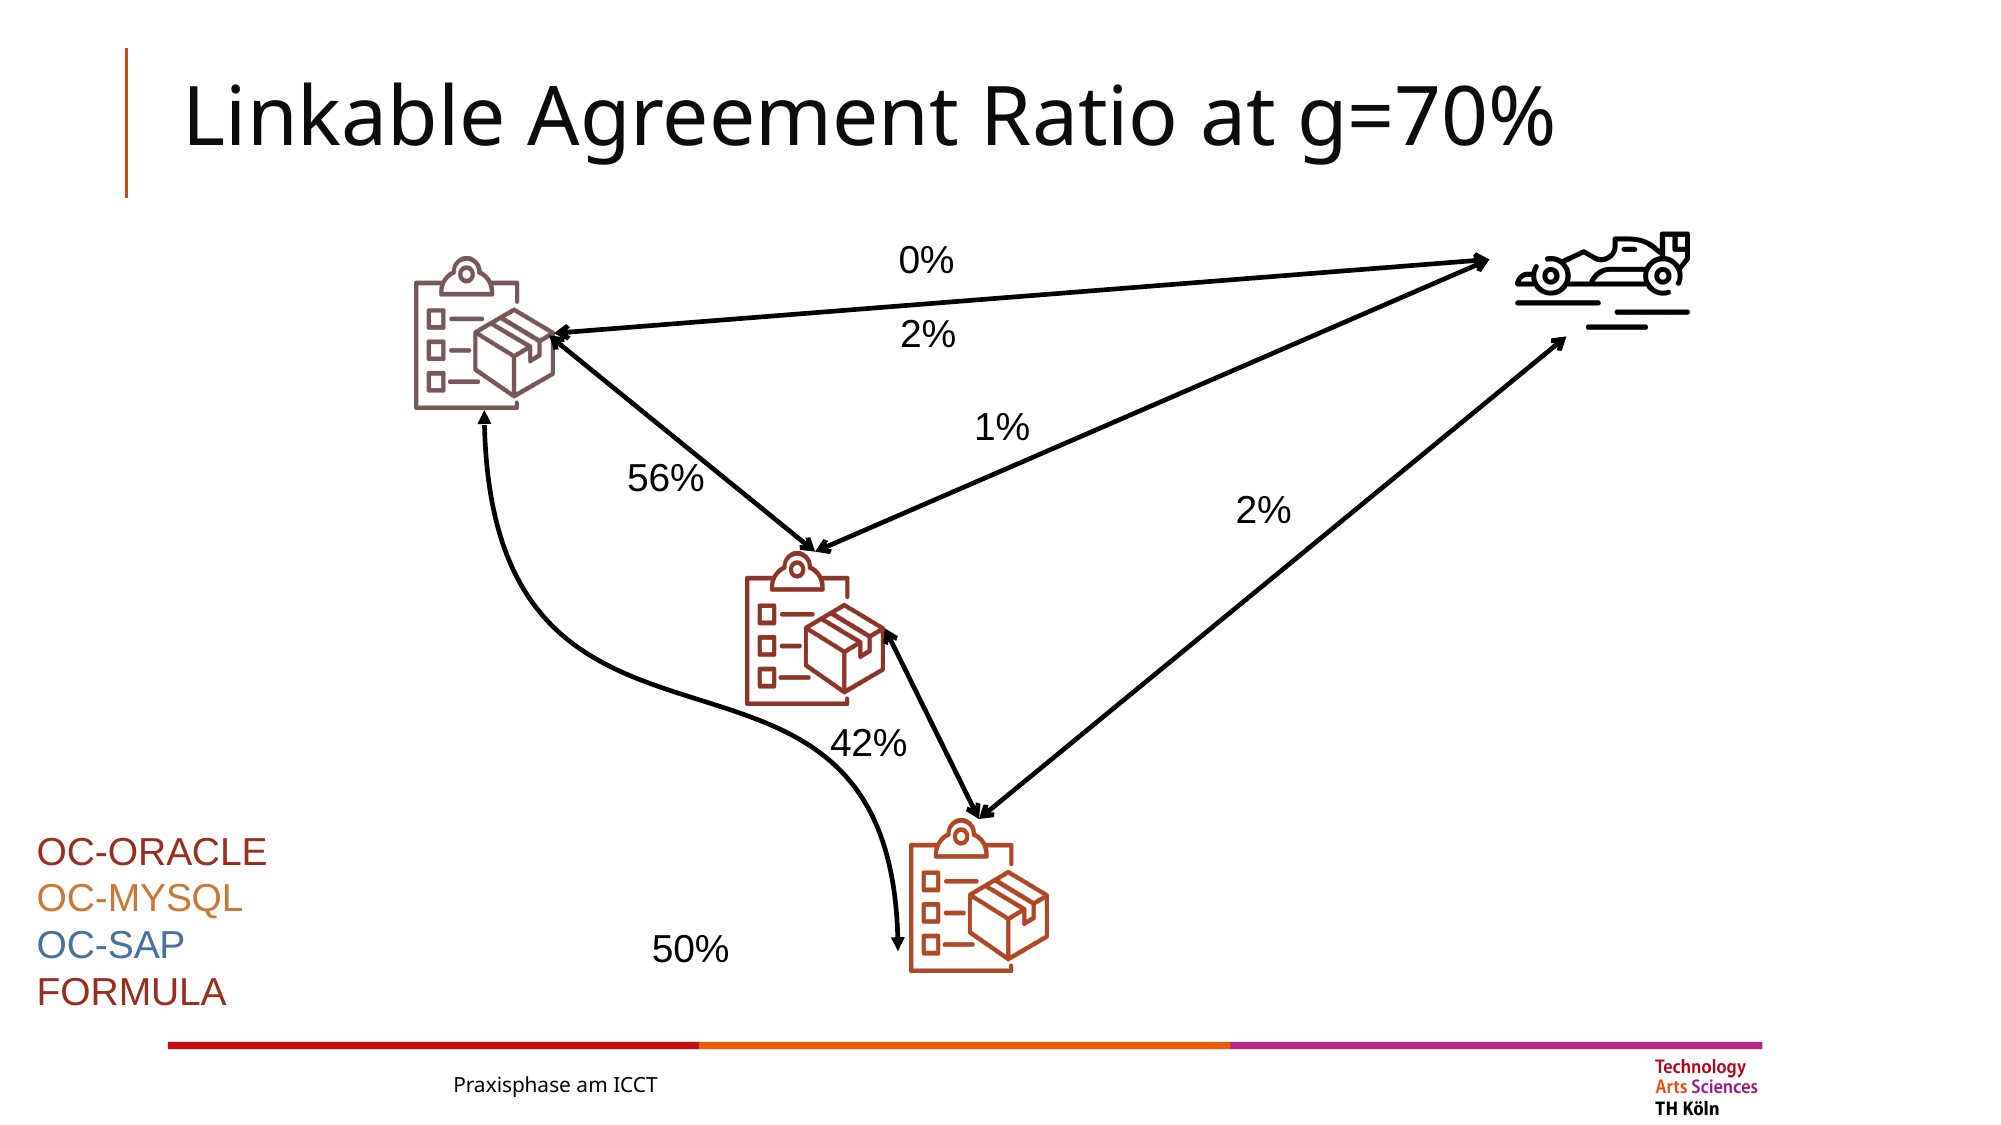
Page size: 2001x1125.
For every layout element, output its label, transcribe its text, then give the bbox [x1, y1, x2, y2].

picture [908, 820, 1049, 973]
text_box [978, 336, 1567, 820]
picture [1515, 193, 1690, 368]
text_box 50% [637, 916, 745, 978]
title Linkable Agreement Ratio at g=70% [168, 50, 1763, 194]
picture [1655, 1055, 1763, 1120]
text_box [967, 628, 973, 820]
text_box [553, 259, 1490, 334]
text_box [548, 336, 809, 472]
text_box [420, 473, 962, 888]
text_box 0% [883, 227, 970, 256]
text_box OC-ORACLE OC-MYSQL OC-SAP FORMULA [21, 818, 283, 1021]
picture [414, 256, 555, 411]
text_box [814, 343, 973, 552]
